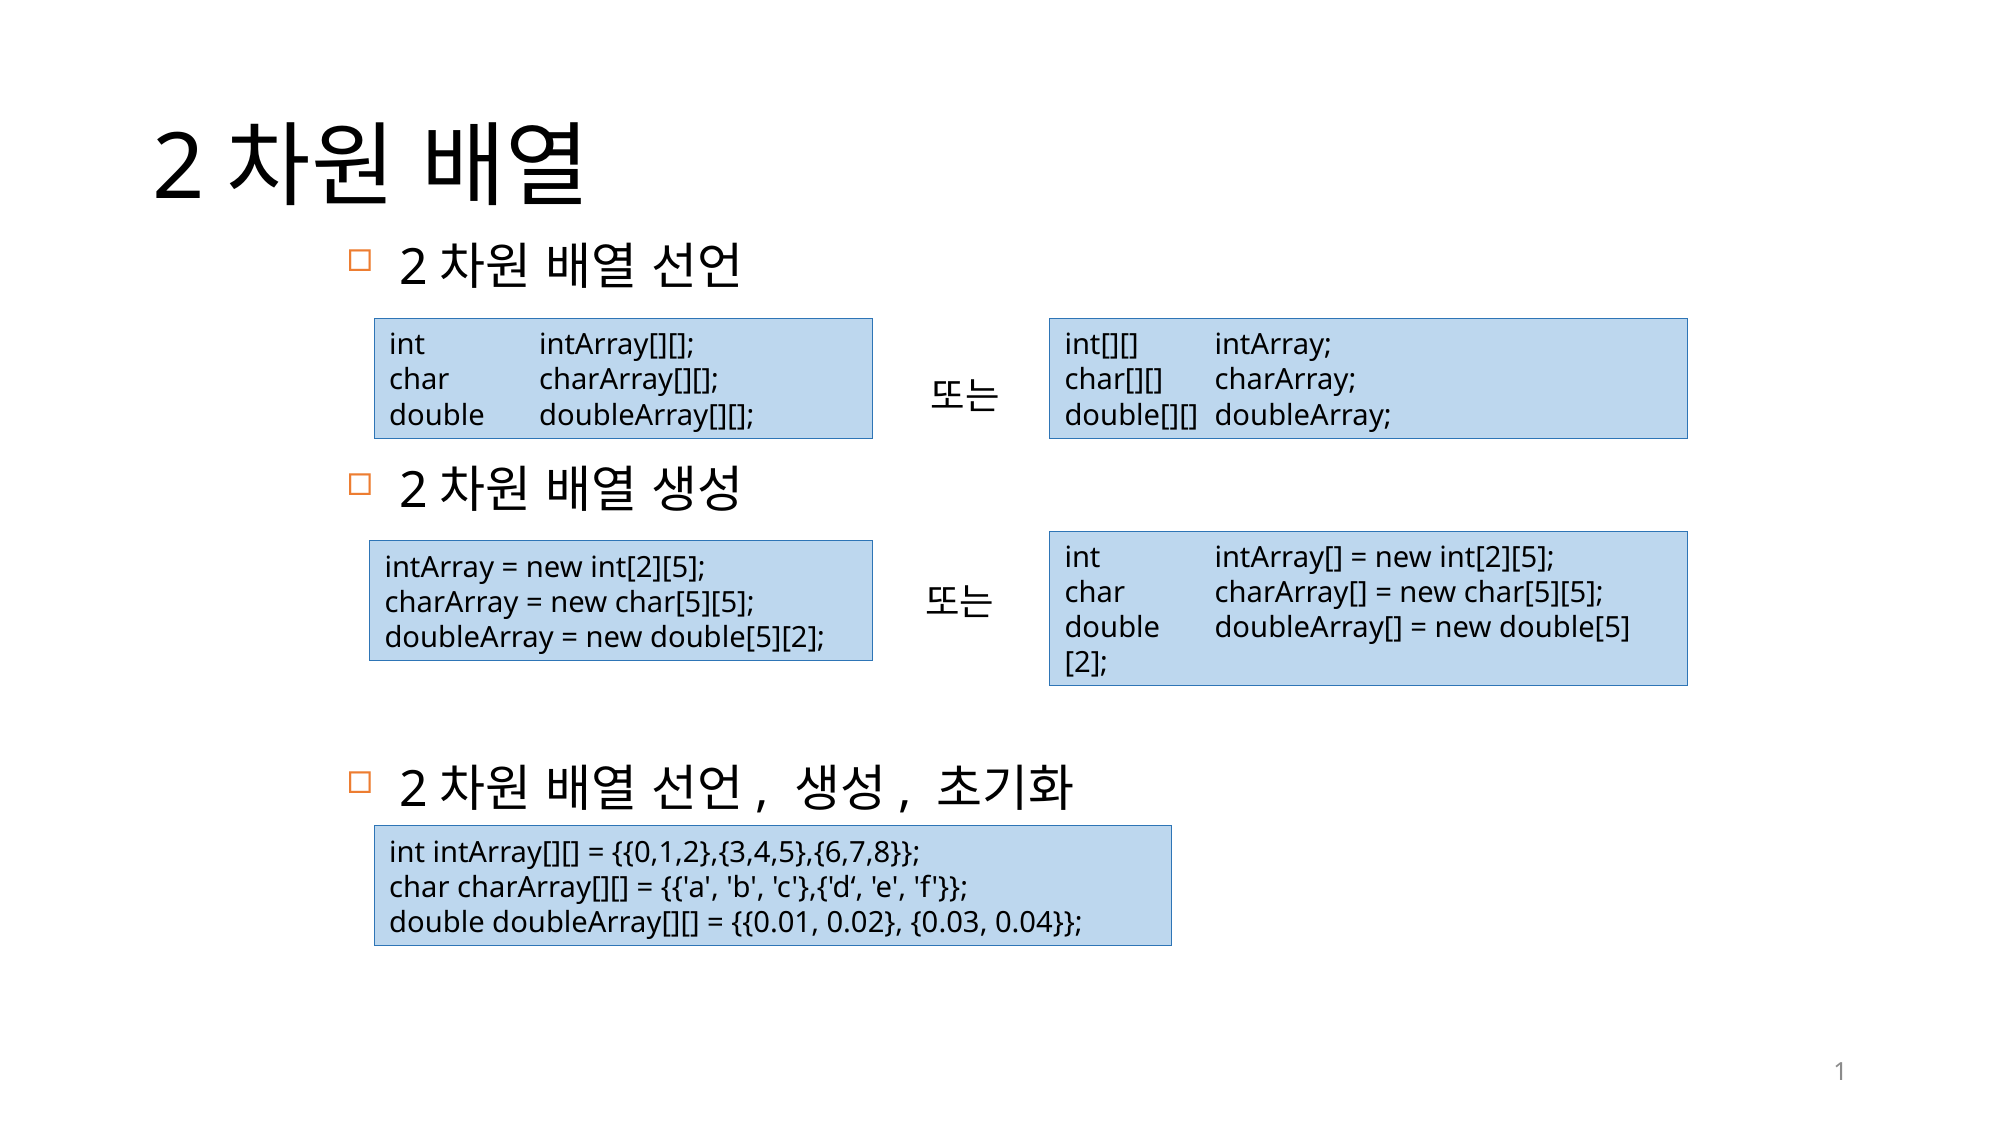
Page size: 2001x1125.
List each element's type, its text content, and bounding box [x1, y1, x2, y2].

title 2차원 배열 [137, 59, 1863, 278]
text_box intArray = new int[2][5]; charArray = new char[5][5]; doubleArray = new double[5][2]; [369, 540, 873, 661]
text_box 2차원 배열 선언 2차원 배열 생성 2차원 배열 선언, 생성, 초기화 [331, 226, 1670, 1094]
text_box 또는 [916, 364, 1026, 425]
text_box int intArray[][] = {{0,1,2},{3,4,5},{6,7,8}}; char charArray[][] = {{'a', 'b', 'c'},{'d‘, 'e', 'f'}}; double doubleArray[][] = {{0.01, 0.02}, {0.03, 0.04}}; [374, 825, 1172, 946]
text_box int intArray[][]; char charArray[][]; double doubleArray[][]; [374, 318, 873, 439]
text_box 또는 [910, 570, 1020, 631]
text_box int[][] intArray; char[][] charArray; double[][] doubleArray; [1049, 318, 1688, 439]
text_box int intArray[] = new int[2][5]; char charArray[] = new char[5][5]; double doubleArray[] = new double[5][2]; [1049, 531, 1688, 686]
slide_number 1 [1412, 1042, 1863, 1103]
